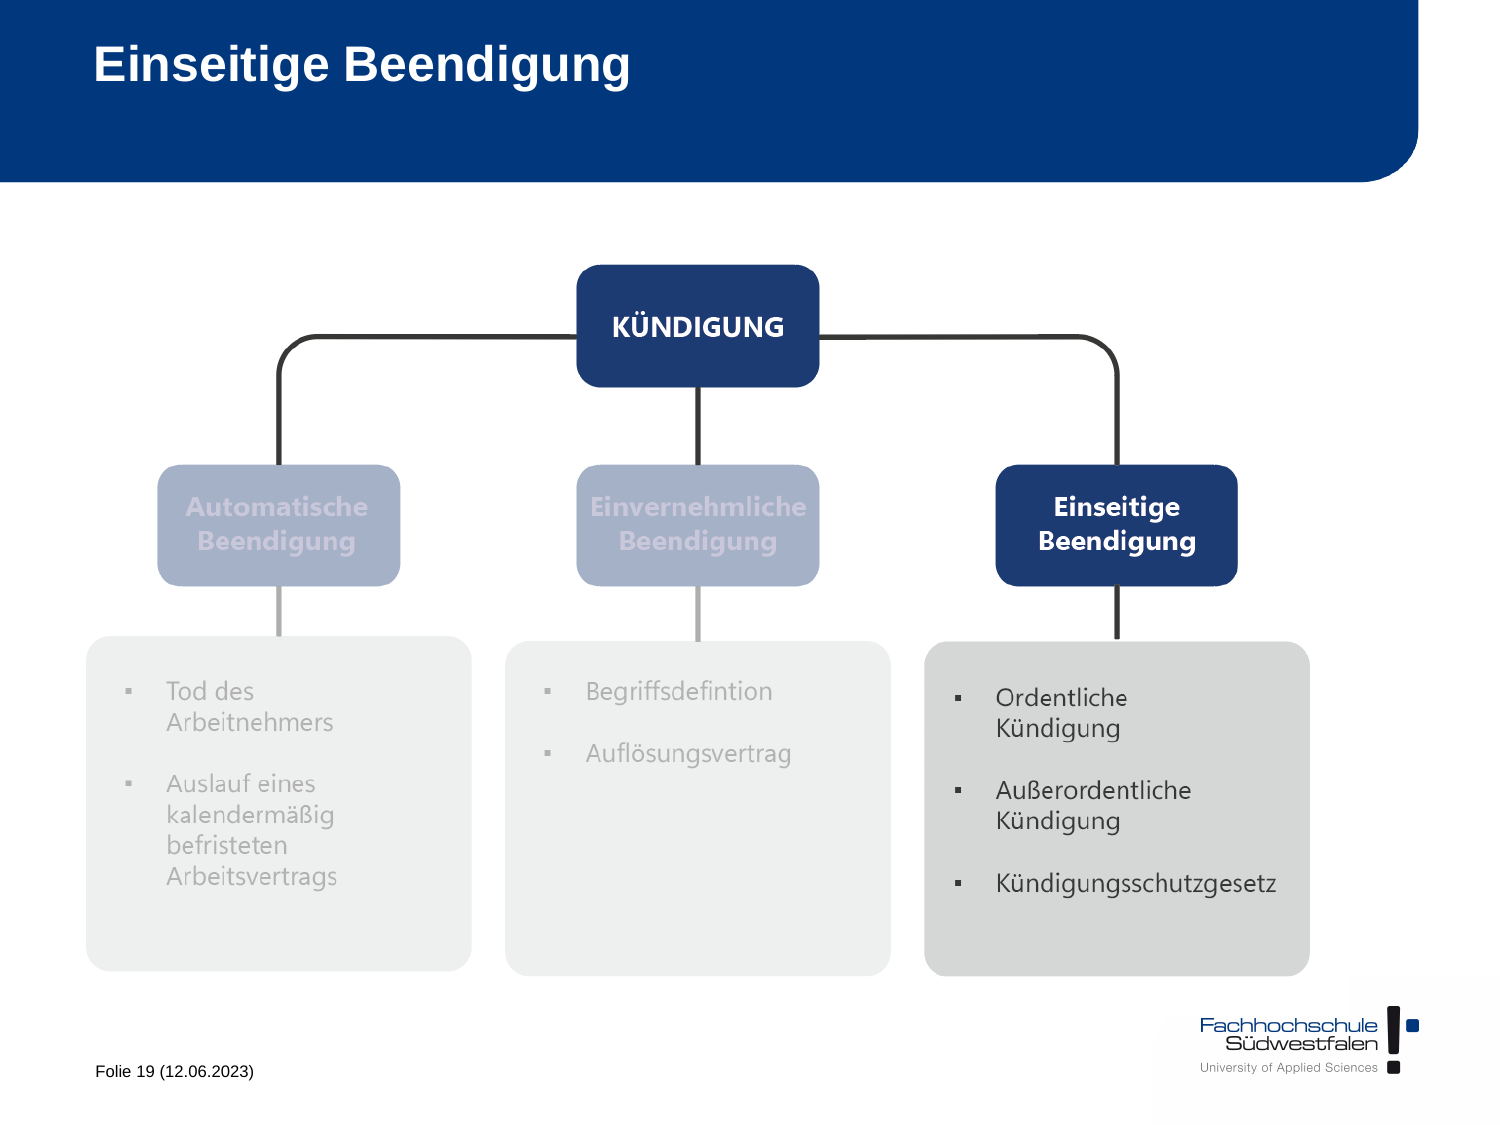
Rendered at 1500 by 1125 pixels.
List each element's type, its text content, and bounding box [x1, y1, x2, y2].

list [72, 192, 1350, 1016]
picture [0, 0, 1419, 183]
picture [1152, 976, 1500, 1125]
title Einseitige Beendigung [94, 31, 1419, 91]
